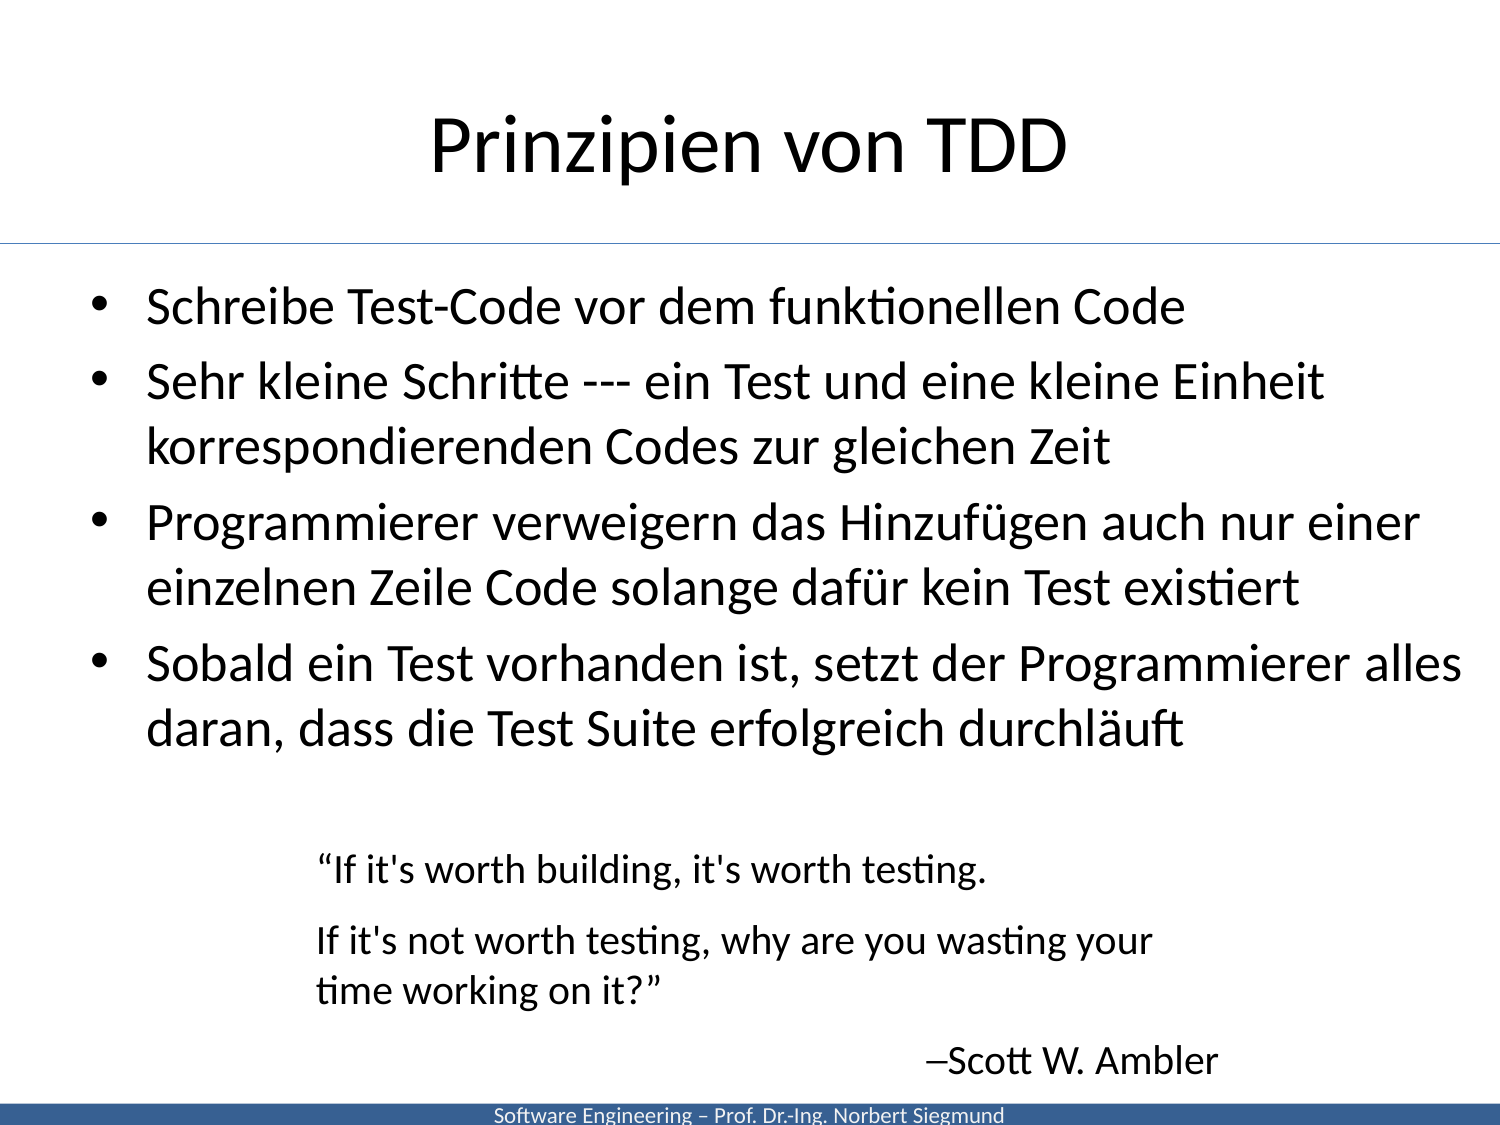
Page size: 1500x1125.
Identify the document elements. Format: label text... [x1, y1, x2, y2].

list Schreibe Test-Code vor dem funktionellen Code Sehr kleine Schritte --- ein Test und eine kleine Einheit korrespondierenden Codes zur gleichen Zeit Programmierer verweigern das Hinzufügen auch nur einer einzelnen Zeile Code solange dafür kein Test existiert Sobald ein Test vorhanden ist, setzt der Programmierer alles daran, dass die Test Suite erfolgreich durchläuft [75, 262, 1495, 1104]
title Prinzipien von TDD [75, 45, 1425, 233]
text_box “If it's worth building, it's worth testing. If it's not worth testing, why are you wasting your time working on it?” ─Scott W. Ambler [301, 834, 1235, 1091]
